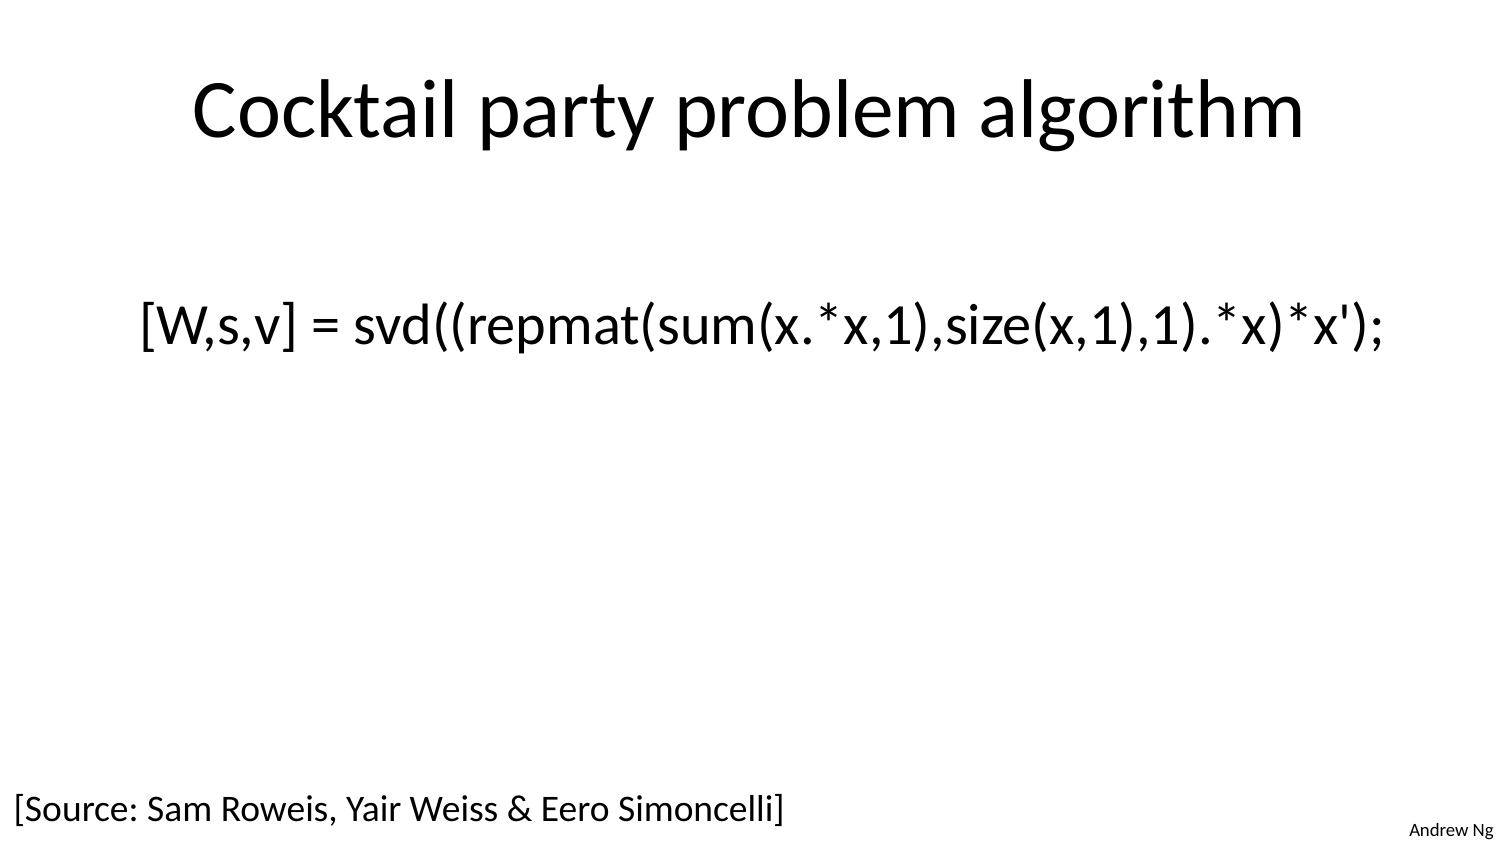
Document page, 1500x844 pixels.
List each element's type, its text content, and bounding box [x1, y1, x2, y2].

title Cocktail party problem algorithm [75, 33, 1425, 175]
list [W,s,v] = svd((repmat(sum(x.*x,1),size(x,1),1).*x)*x'); [62, 196, 1463, 754]
text_box [Source: Sam Roweis, Yair Weiss & Eero Simoncelli] [0, 776, 850, 836]
